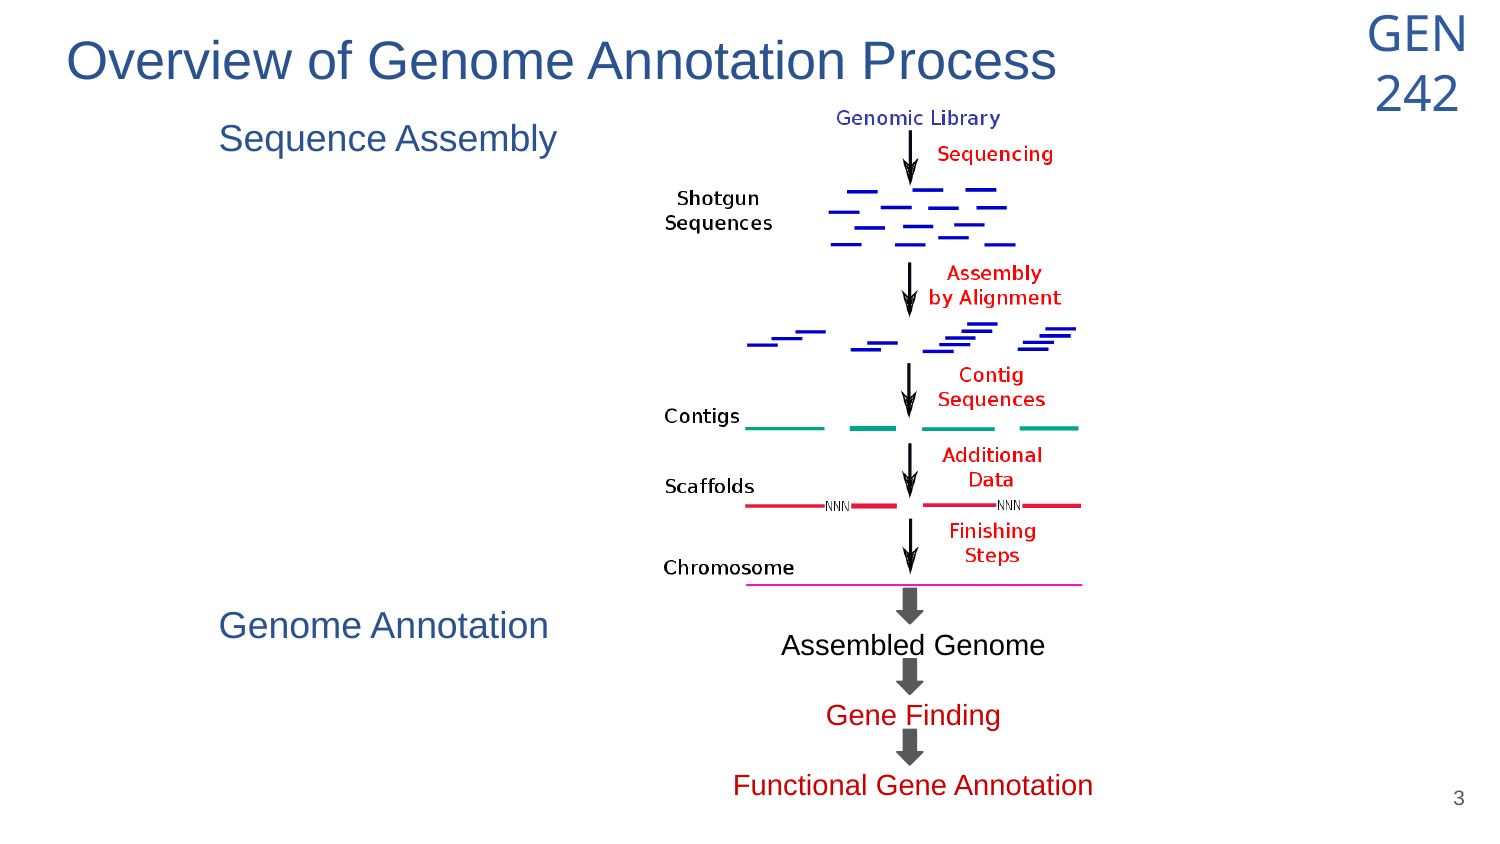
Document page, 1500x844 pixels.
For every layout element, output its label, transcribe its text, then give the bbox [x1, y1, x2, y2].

text_box [896, 729, 923, 766]
slide_number ‹#› [1389, 764, 1480, 830]
text_box Genome Annotation [203, 586, 624, 689]
text_box Assembled Genome Gene Finding Functional Gene Annotation [703, 611, 1124, 714]
picture [663, 110, 1084, 587]
text_box [896, 658, 923, 695]
text_box Sequence Assembly [203, 98, 624, 201]
title Overview of Genome Annotation Process [51, 10, 1449, 105]
text_box [896, 595, 923, 624]
